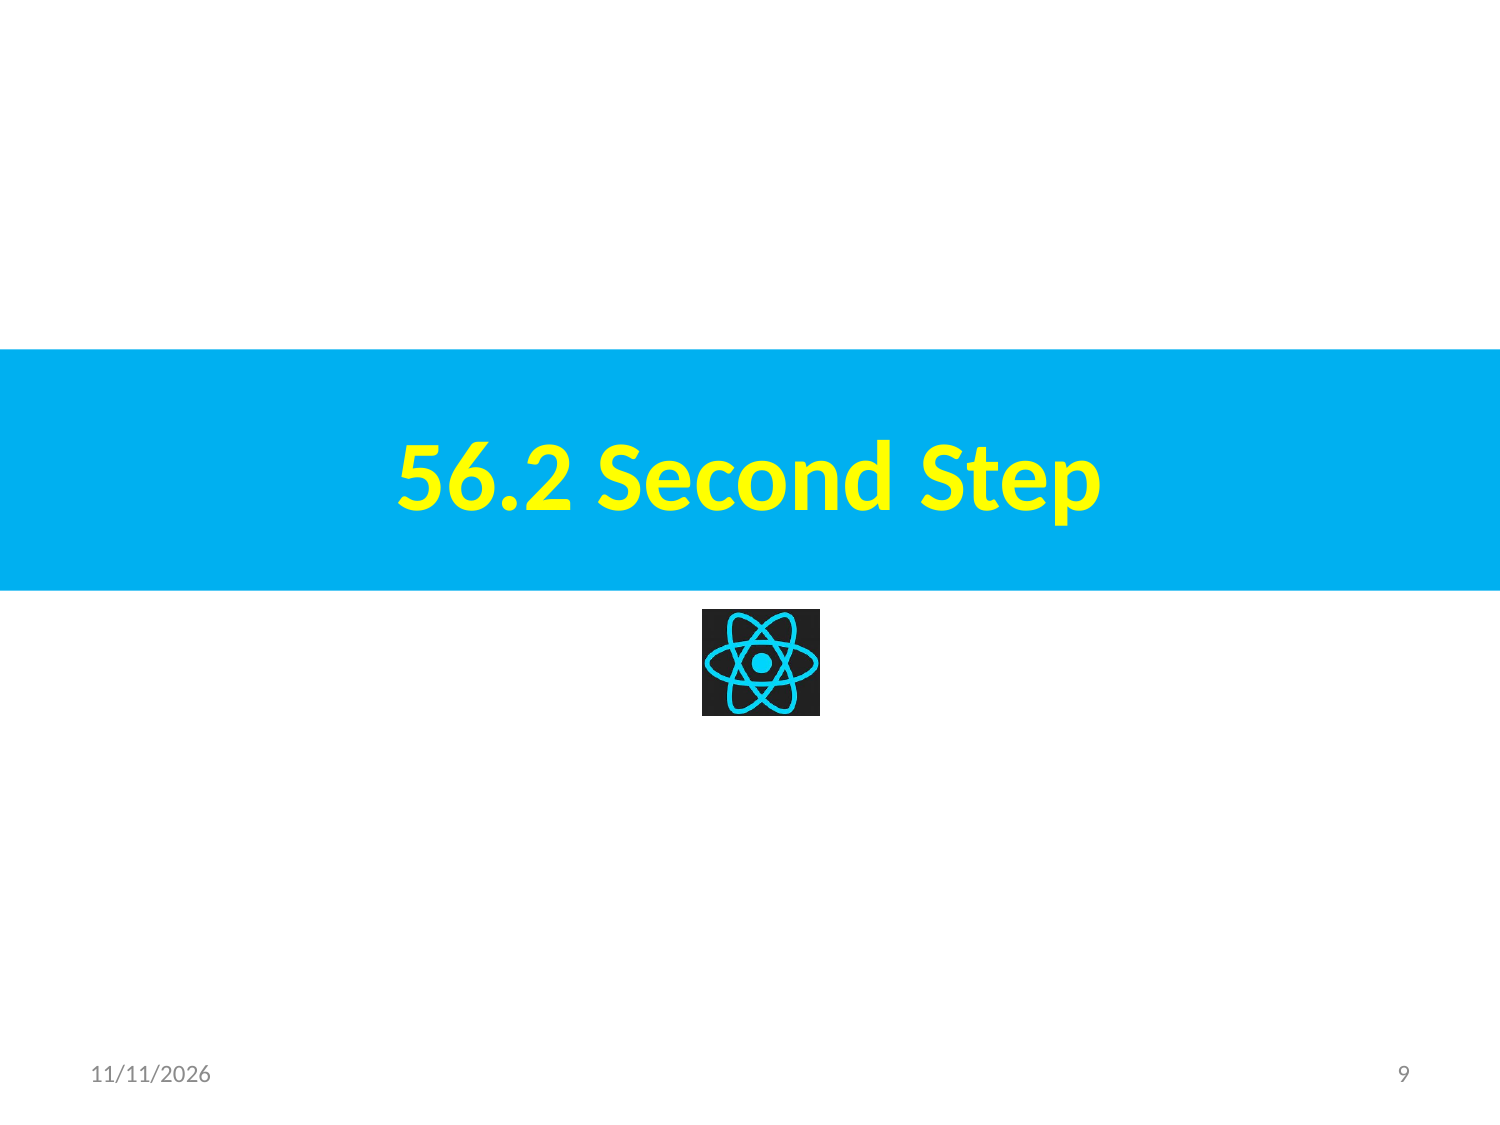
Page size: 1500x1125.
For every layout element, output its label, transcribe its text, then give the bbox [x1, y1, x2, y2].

title 56.2 Second Step [0, 349, 1500, 591]
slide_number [75, 1042, 425, 1103]
slide_number 9 [1074, 1042, 1425, 1103]
picture [702, 609, 821, 716]
